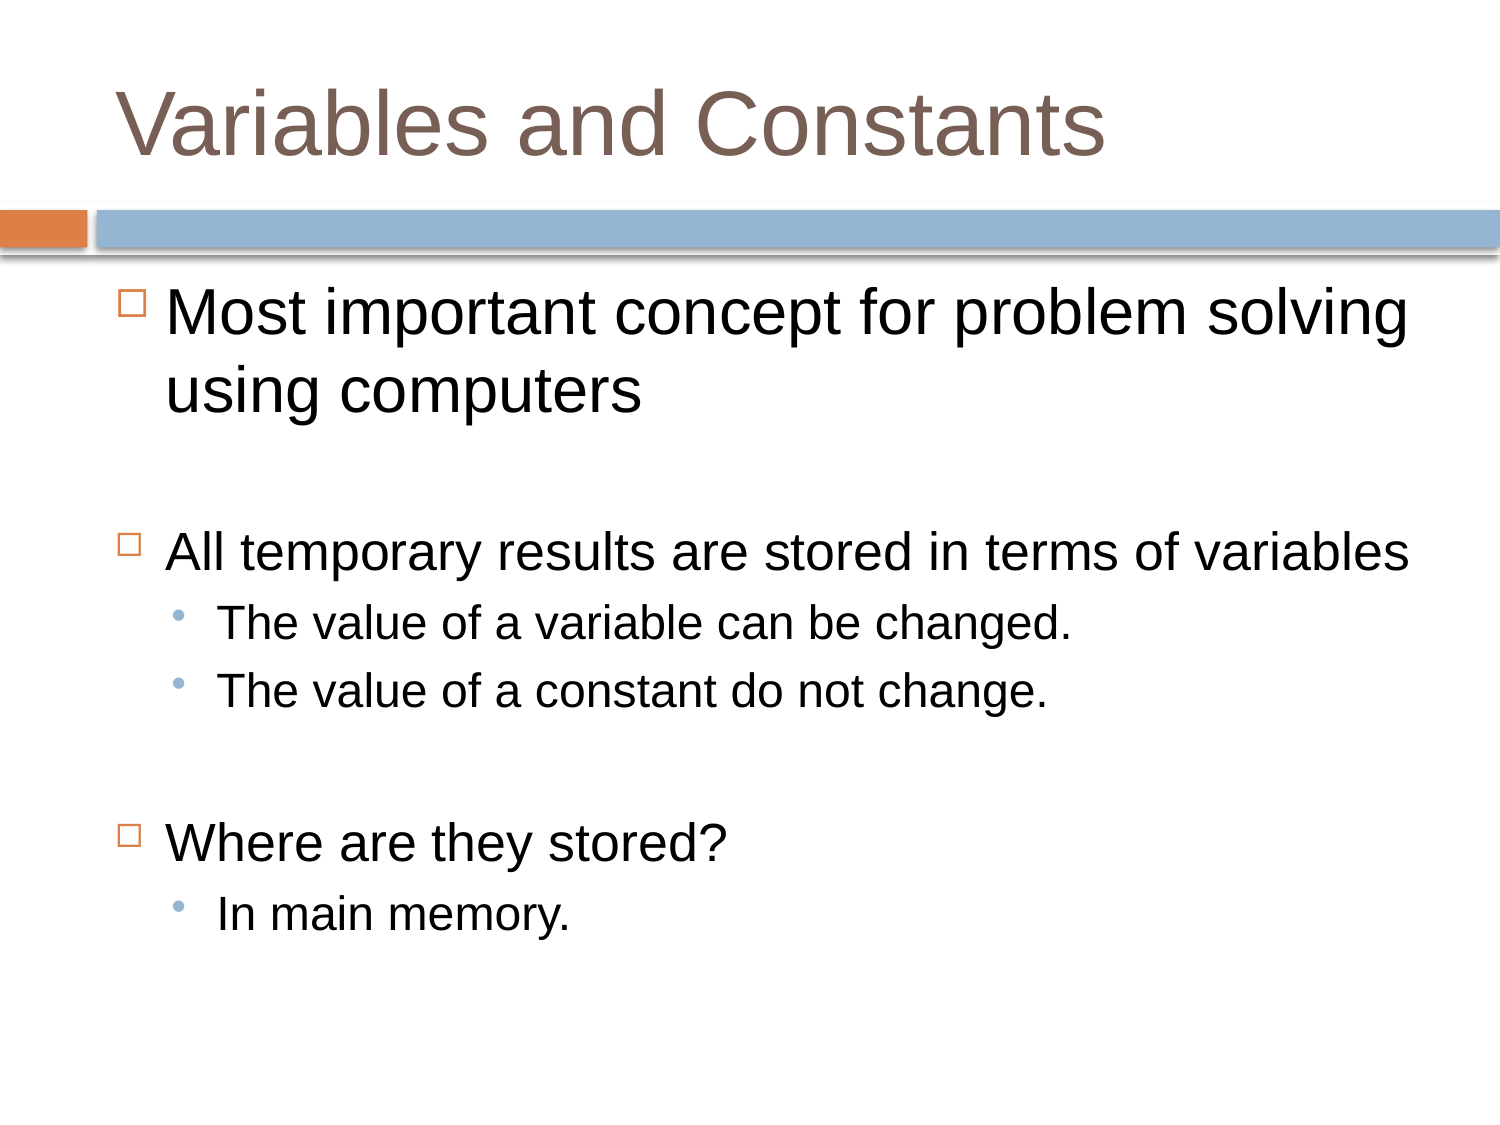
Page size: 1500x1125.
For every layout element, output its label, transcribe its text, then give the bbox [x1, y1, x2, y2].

title Variables and Constants [100, 37, 1438, 200]
list Most important concept for problem solving using computers All temporary results are stored in terms of variables The value of a variable can be changed. The value of a constant do not change. Where are they stored? In main memory. [100, 262, 1438, 1000]
